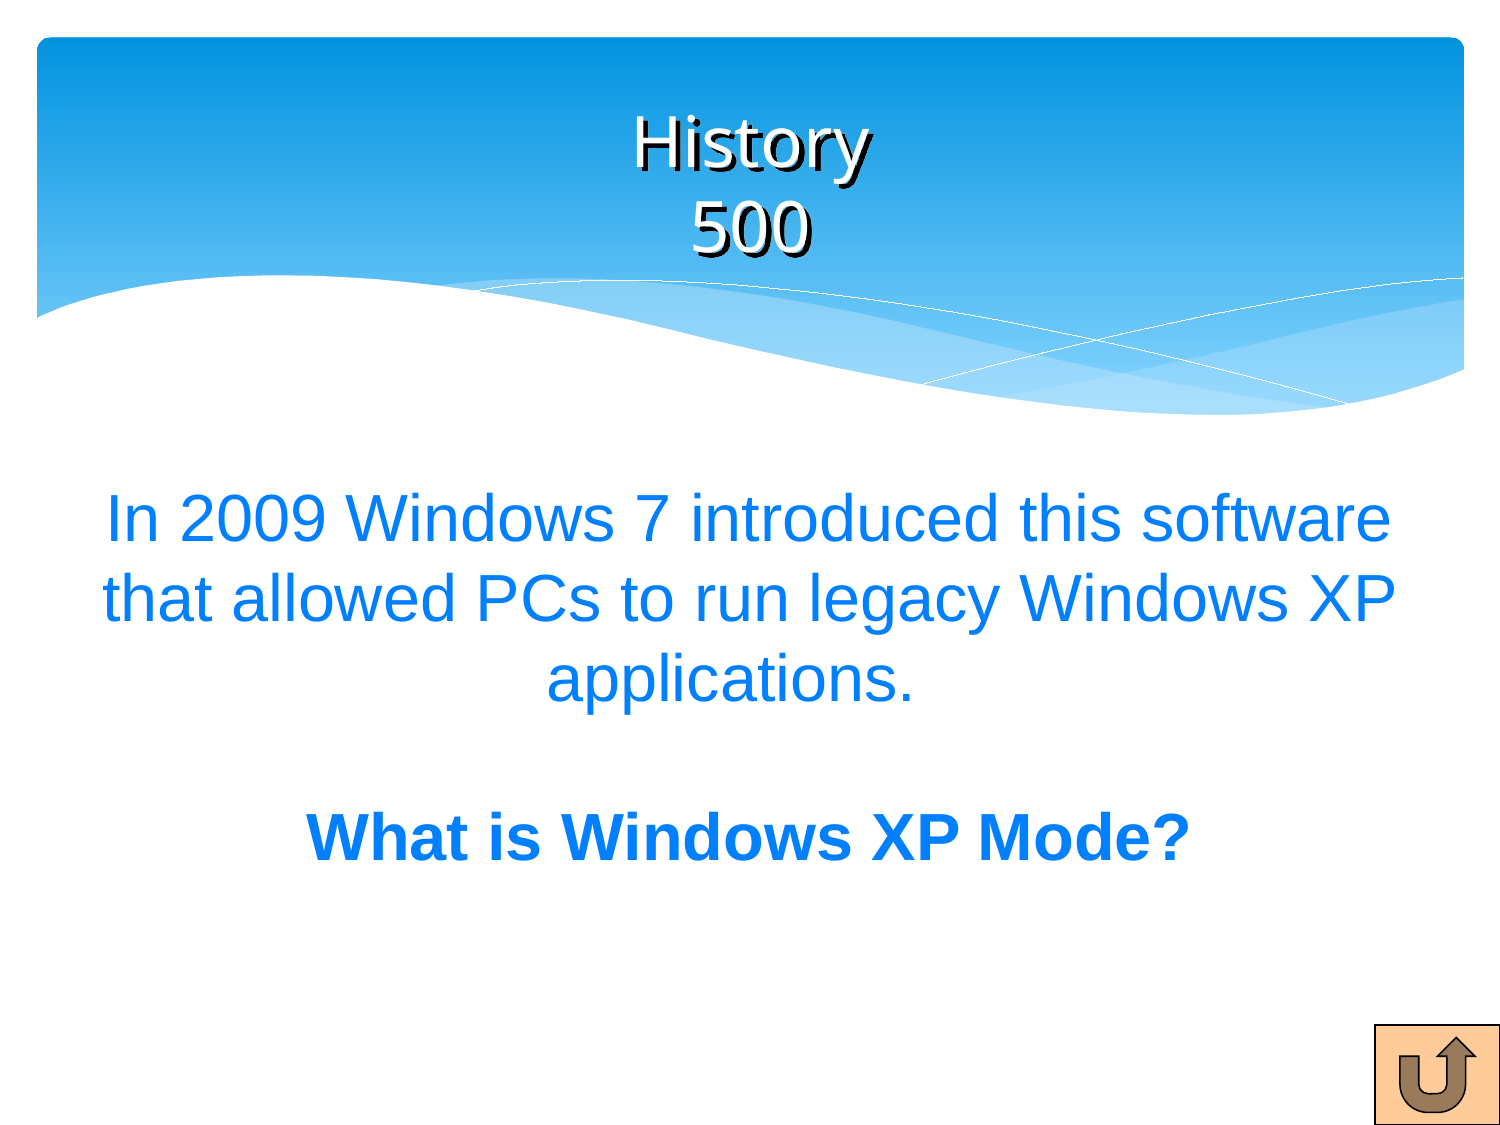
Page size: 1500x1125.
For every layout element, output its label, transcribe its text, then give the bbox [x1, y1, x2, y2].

text_box What is Windows XP Mode? [290, 786, 1210, 882]
title History 500 [112, 87, 1388, 275]
text_box In 2009 Windows 7 introduced this software that allowed PCs to run legacy Windows XP applications. [74, 467, 1425, 723]
text_box [1374, 1025, 1500, 1125]
